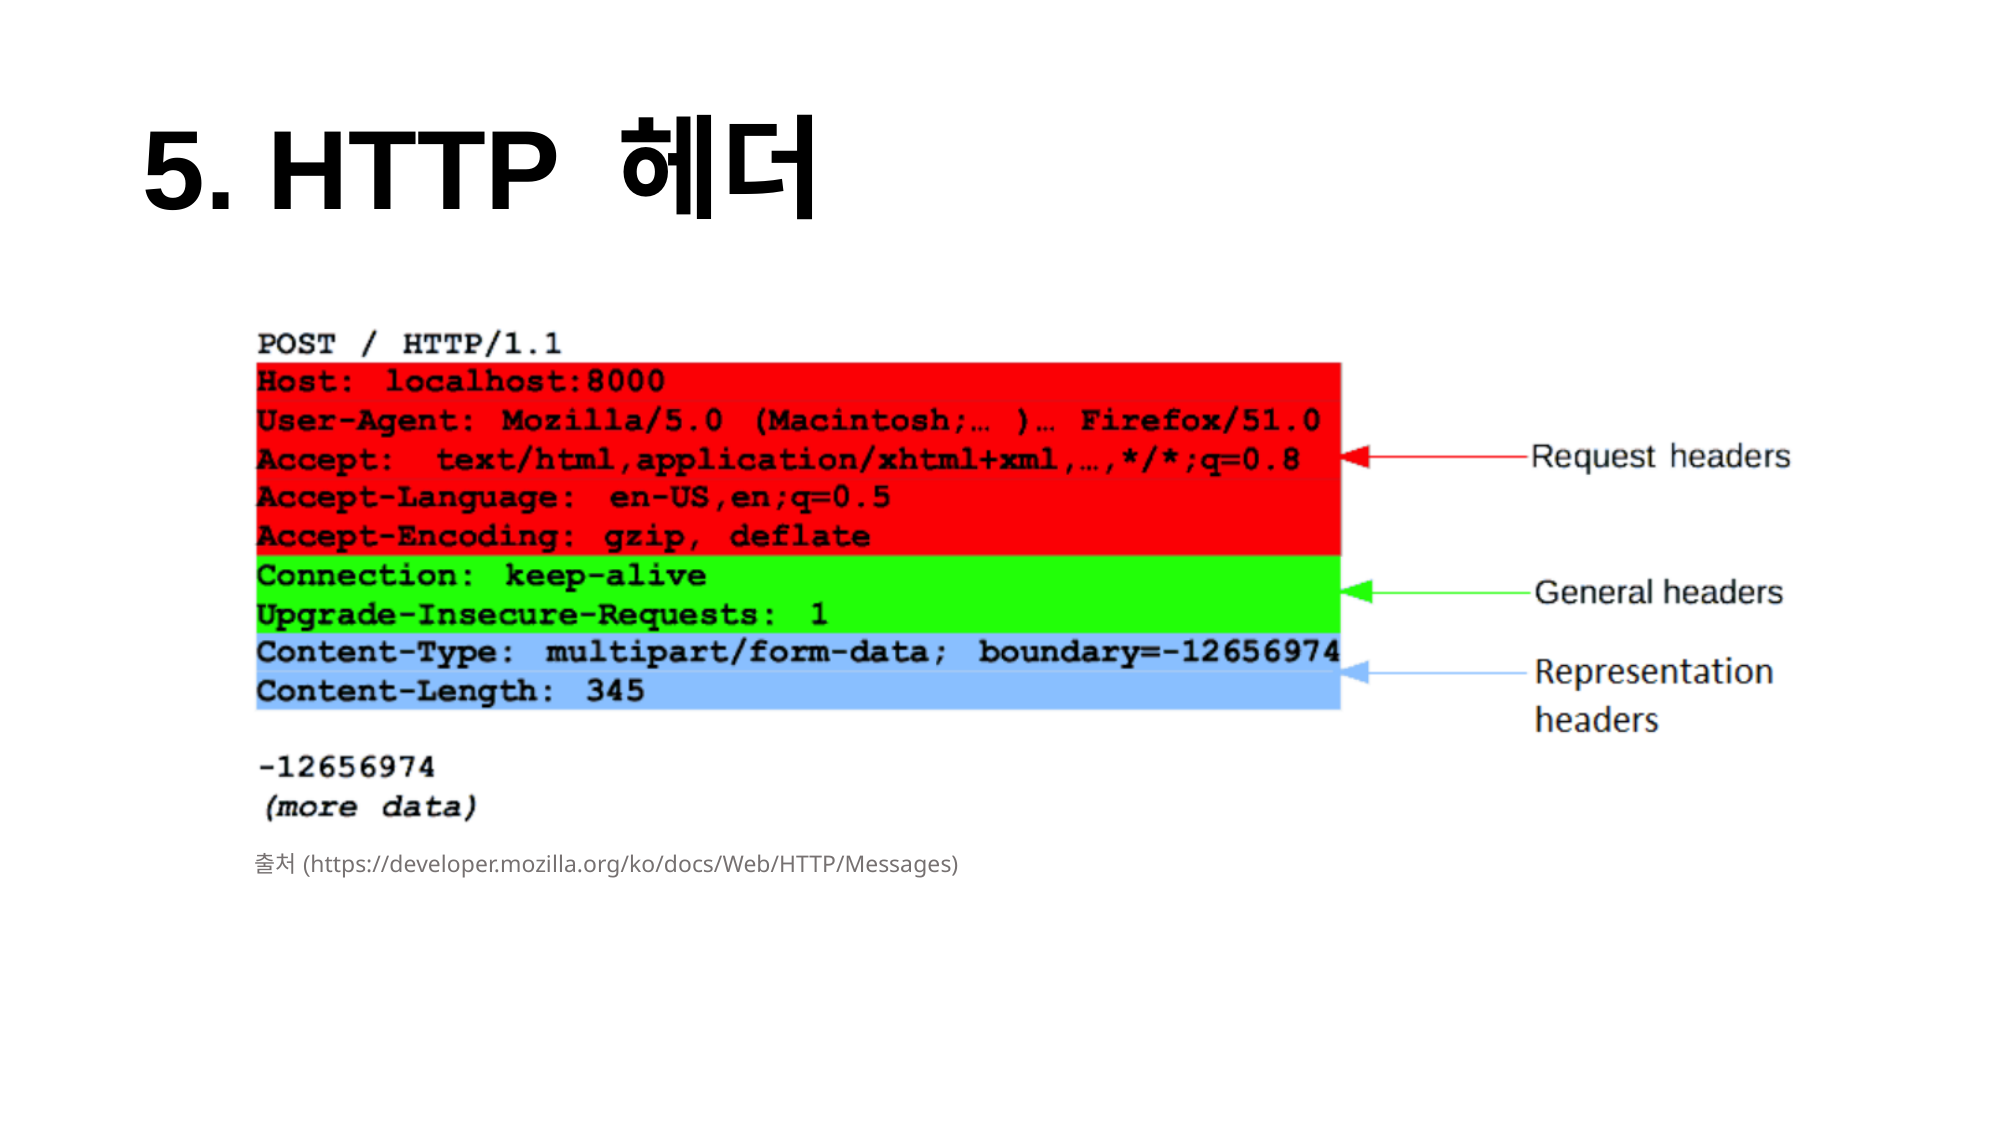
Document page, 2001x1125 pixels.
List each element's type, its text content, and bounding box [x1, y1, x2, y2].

text_box 5. HTTP 헤더 [127, 88, 1853, 242]
picture [239, 321, 1815, 834]
text_box 출처(https://developer.mozilla.org/ko/docs/Web/HTTP/Messages) [240, 841, 1480, 884]
